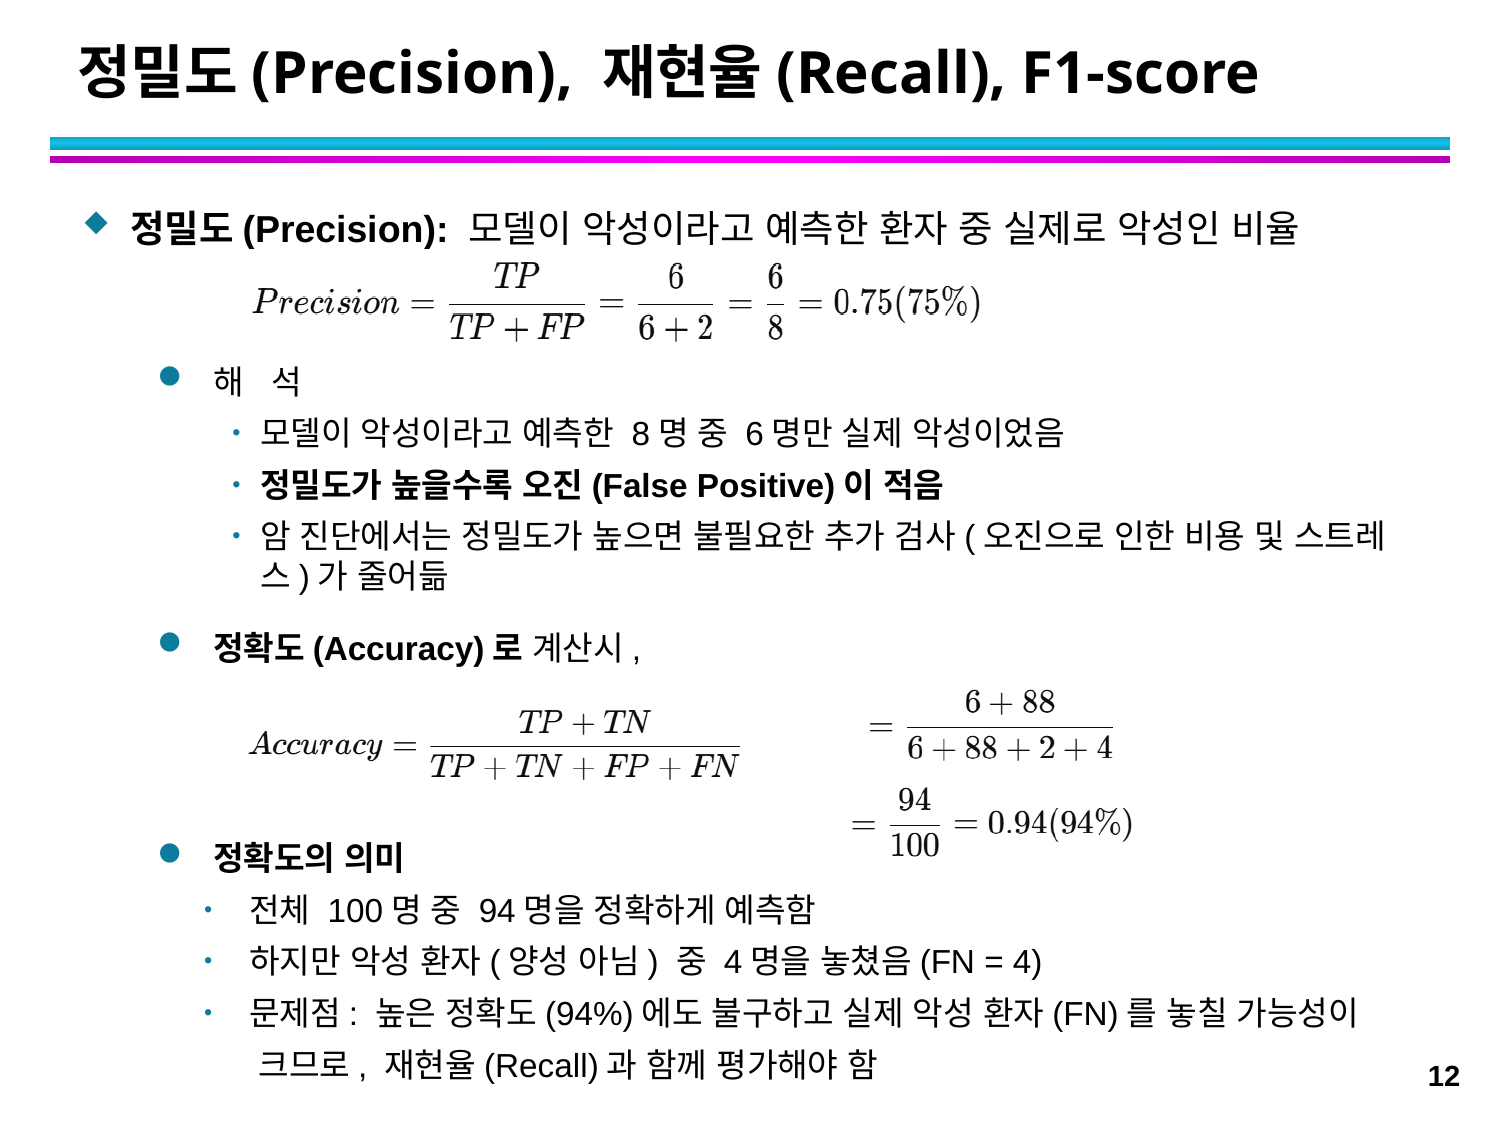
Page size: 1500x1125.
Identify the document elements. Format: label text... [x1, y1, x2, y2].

list 정밀도(Precision): 모델이 악성이라고 예측한 환자 중 실제로 악성인 비율 해 석 모델이 악성이라고 예측한 8명 중 6명만 실제 악성이었음 정밀도가 높을수록 오진(False Positive)이 적음 암 진단에서는 정밀도가 높으면 불필요한 추가 검사(오진으로 인한 비용 및 스트레스)가 줄어듦 정확도(Accuracy)로 계산시, 정확도의 의미 전체 100명 중 94명을 정확하게 예측함 하지만 악성 환자(양성 아님) 중 4명을 놓쳤음(FN = 4) 문제점: 높은 정확도(94%)에도 불구하고 실제 악성 환자(FN)를 놓칠 가능성이 크므로, 재현율(Recall)과 함께 평가해야 함 [67, 174, 1432, 1100]
picture [832, 683, 1146, 857]
title 정밀도(Precision), 재현율(Recall), F1-score [62, 24, 1421, 113]
picture [243, 699, 749, 786]
picture [245, 249, 989, 347]
